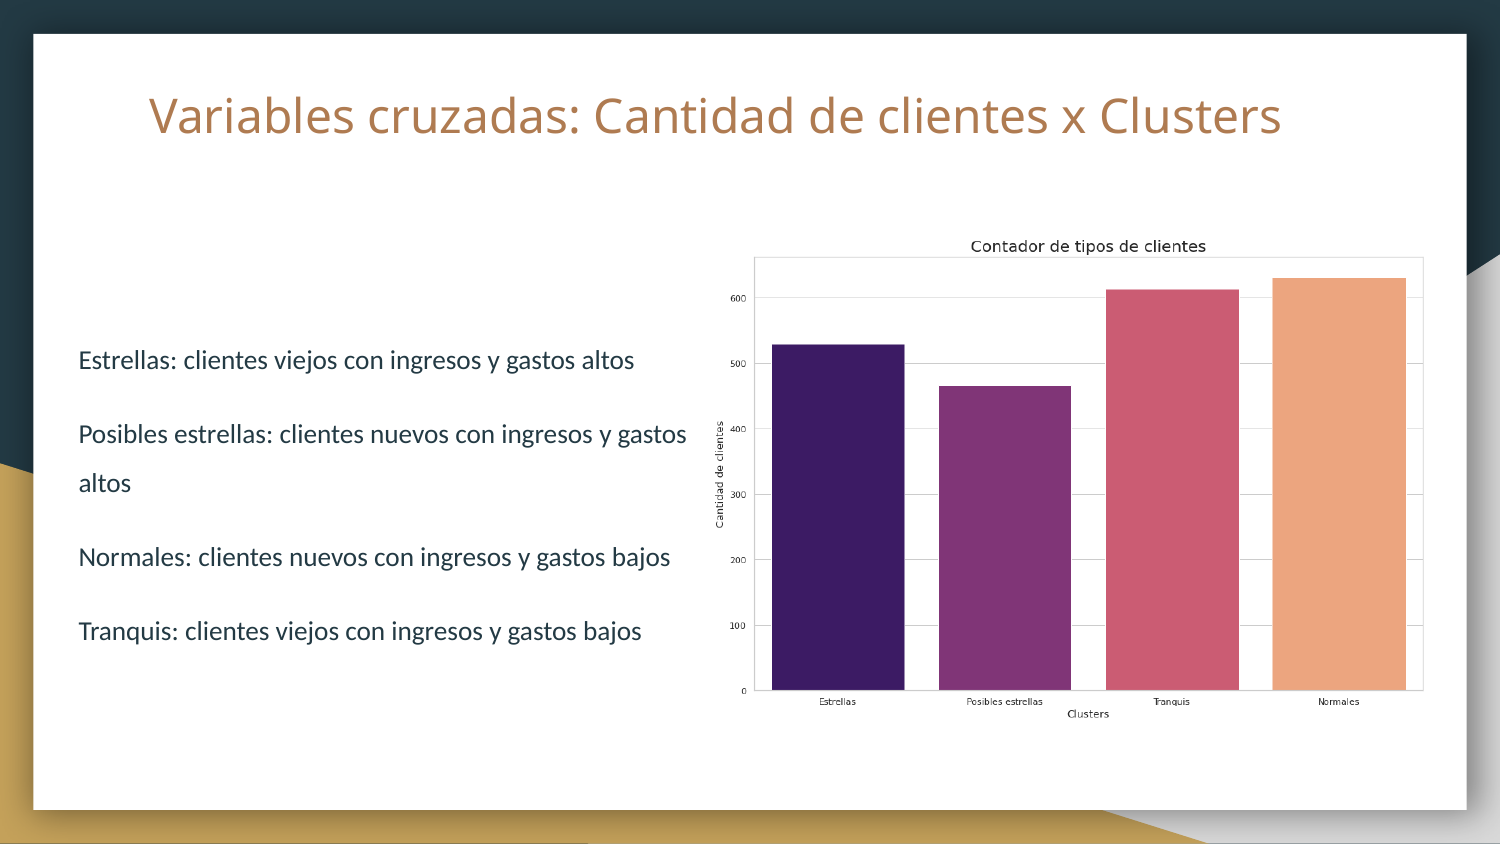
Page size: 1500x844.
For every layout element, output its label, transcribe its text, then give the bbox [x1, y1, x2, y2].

text_box Estrellas: clientes viejos con ingresos y gastos altos Posibles estrellas: clientes nuevos con ingresos y gastos altos Normales: clientes nuevos con ingresos y gastos bajos Tranquis: clientes viejos con ingresos y gastos bajos [63, 310, 704, 661]
picture [710, 234, 1427, 725]
title Variables cruzadas: Cantidad de clientes x Clusters [134, 70, 1366, 176]
